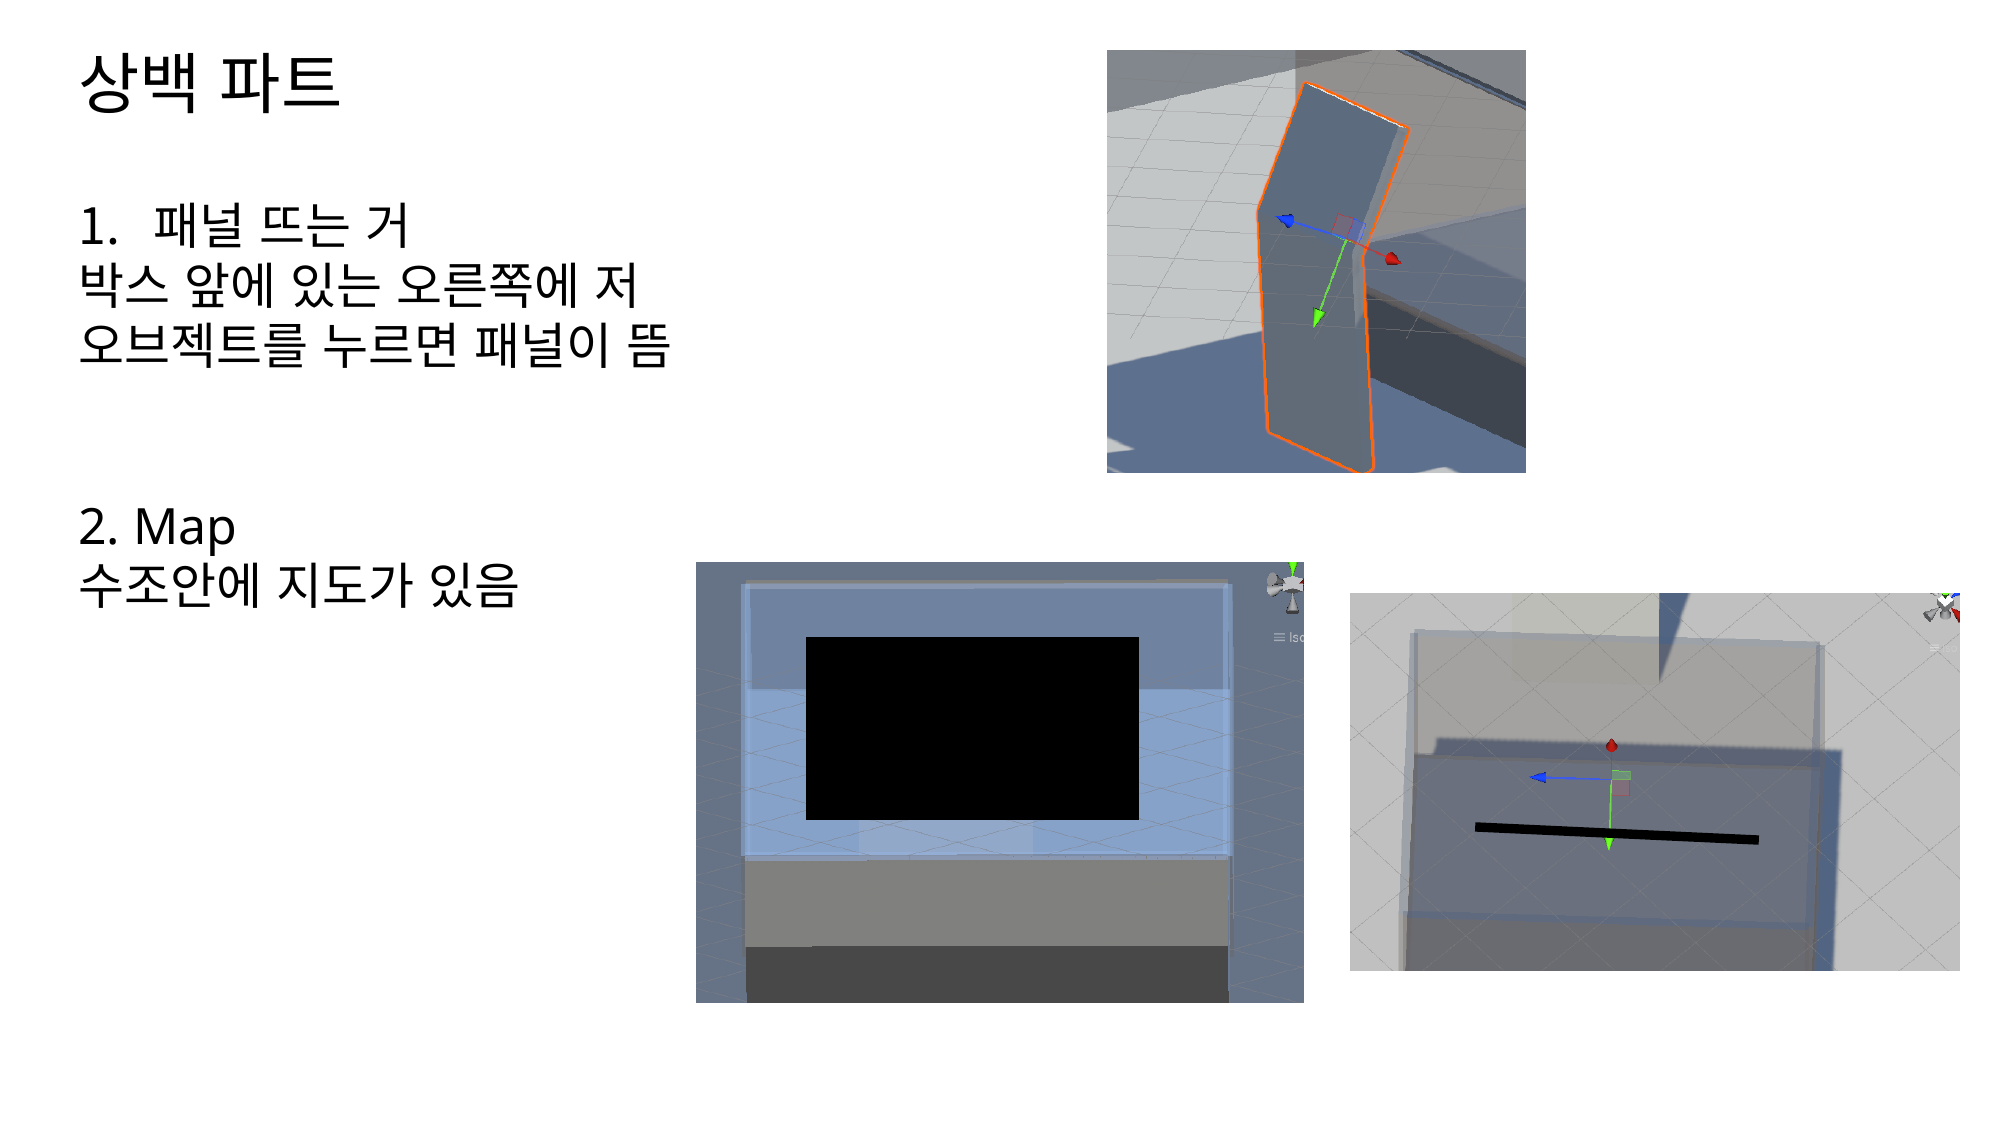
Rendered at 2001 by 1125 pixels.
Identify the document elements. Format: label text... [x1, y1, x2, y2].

text_box 패널 뜨는 거 박스 앞에 있는 오른쪽에 저 오브젝트를 누르면 패널이 뜸 2. Map 수조안에 지도가 있음 [63, 187, 825, 742]
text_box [696, 562, 1304, 1003]
picture [1107, 50, 1526, 473]
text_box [1350, 593, 1960, 971]
text_box 상백 파트 [63, 34, 975, 130]
